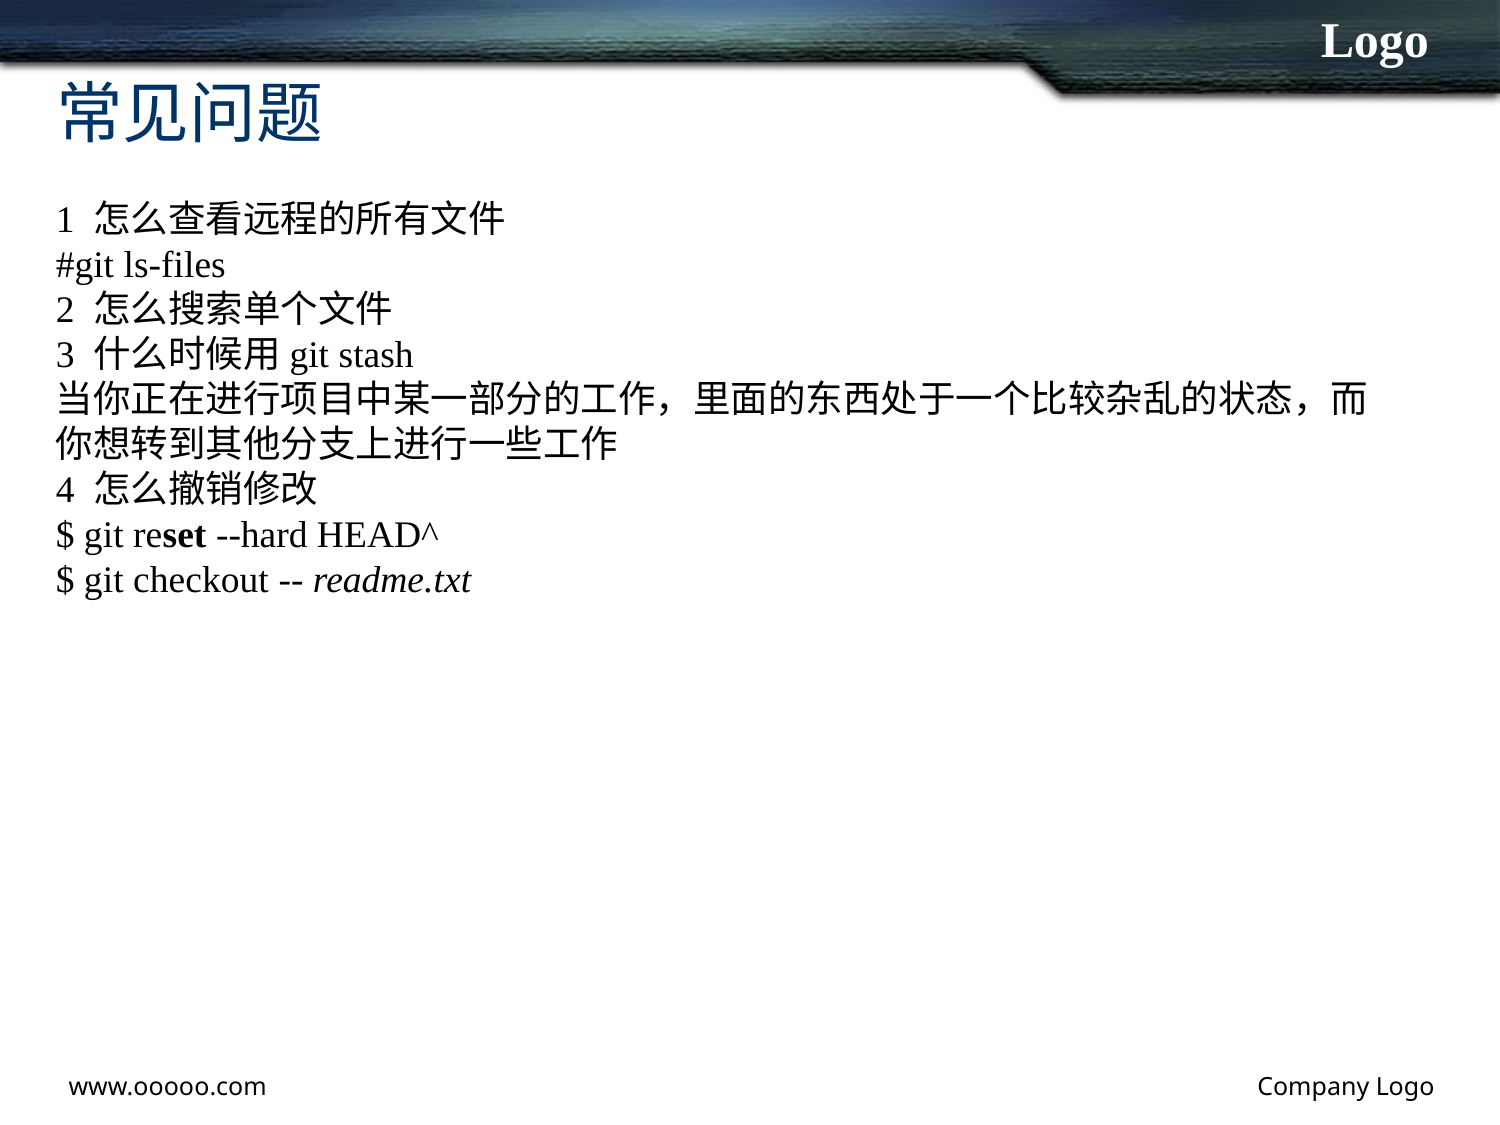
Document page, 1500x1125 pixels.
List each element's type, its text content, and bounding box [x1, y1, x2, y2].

title 常见问题 [41, 60, 1046, 161]
footer Company Logo [975, 1062, 1450, 1113]
text_box 1 怎么查看远程的所有文件 #git ls-files 2 怎么搜索单个文件 3 什么时候用git stash 当你正在进行项目中某一部分的工作，里面的东西处于一个比较杂乱的状态，而你想转到其他分支上进行一些工作 4 怎么撤销修改 $ git reset --hard HEAD^ $ git checkout -- readme.txt [41, 187, 1388, 653]
picture [0, 0, 1500, 105]
slide_number www.ooooo.com [53, 1062, 467, 1113]
